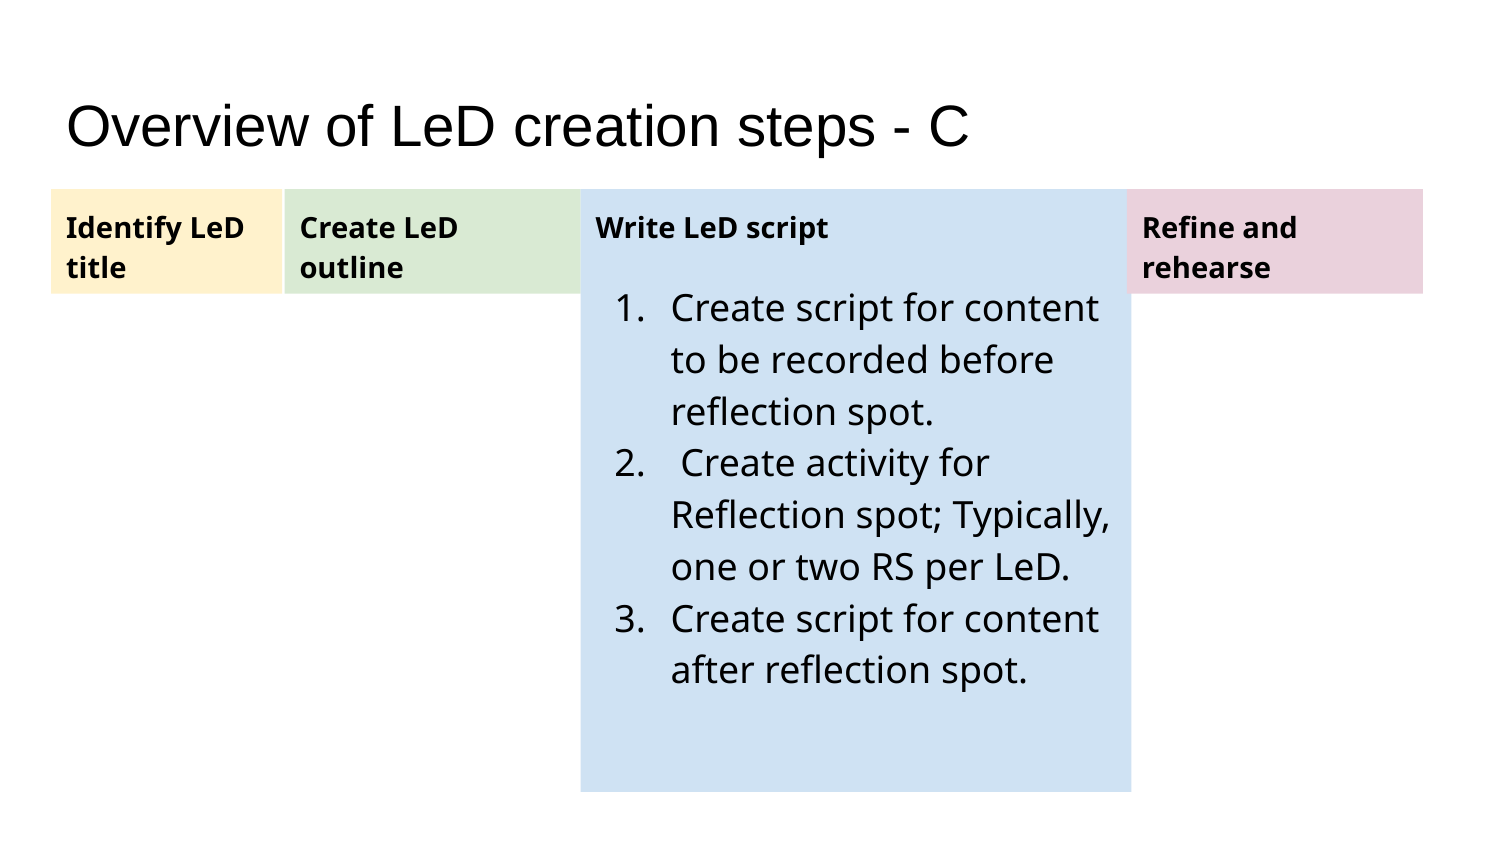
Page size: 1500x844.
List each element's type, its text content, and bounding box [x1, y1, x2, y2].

list Create LeD outline [284, 189, 580, 294]
list Write LeD script Create script for content to be recorded before reflection spot. Create activity for Reflection spot; Typically, one or two RS per LeD. Create script for content after reflection spot. [580, 189, 1132, 792]
title Overview of LeD creation steps - C [51, 72, 1449, 167]
list Refine and rehearse [1126, 189, 1423, 294]
list Identify LeD title [51, 189, 283, 294]
